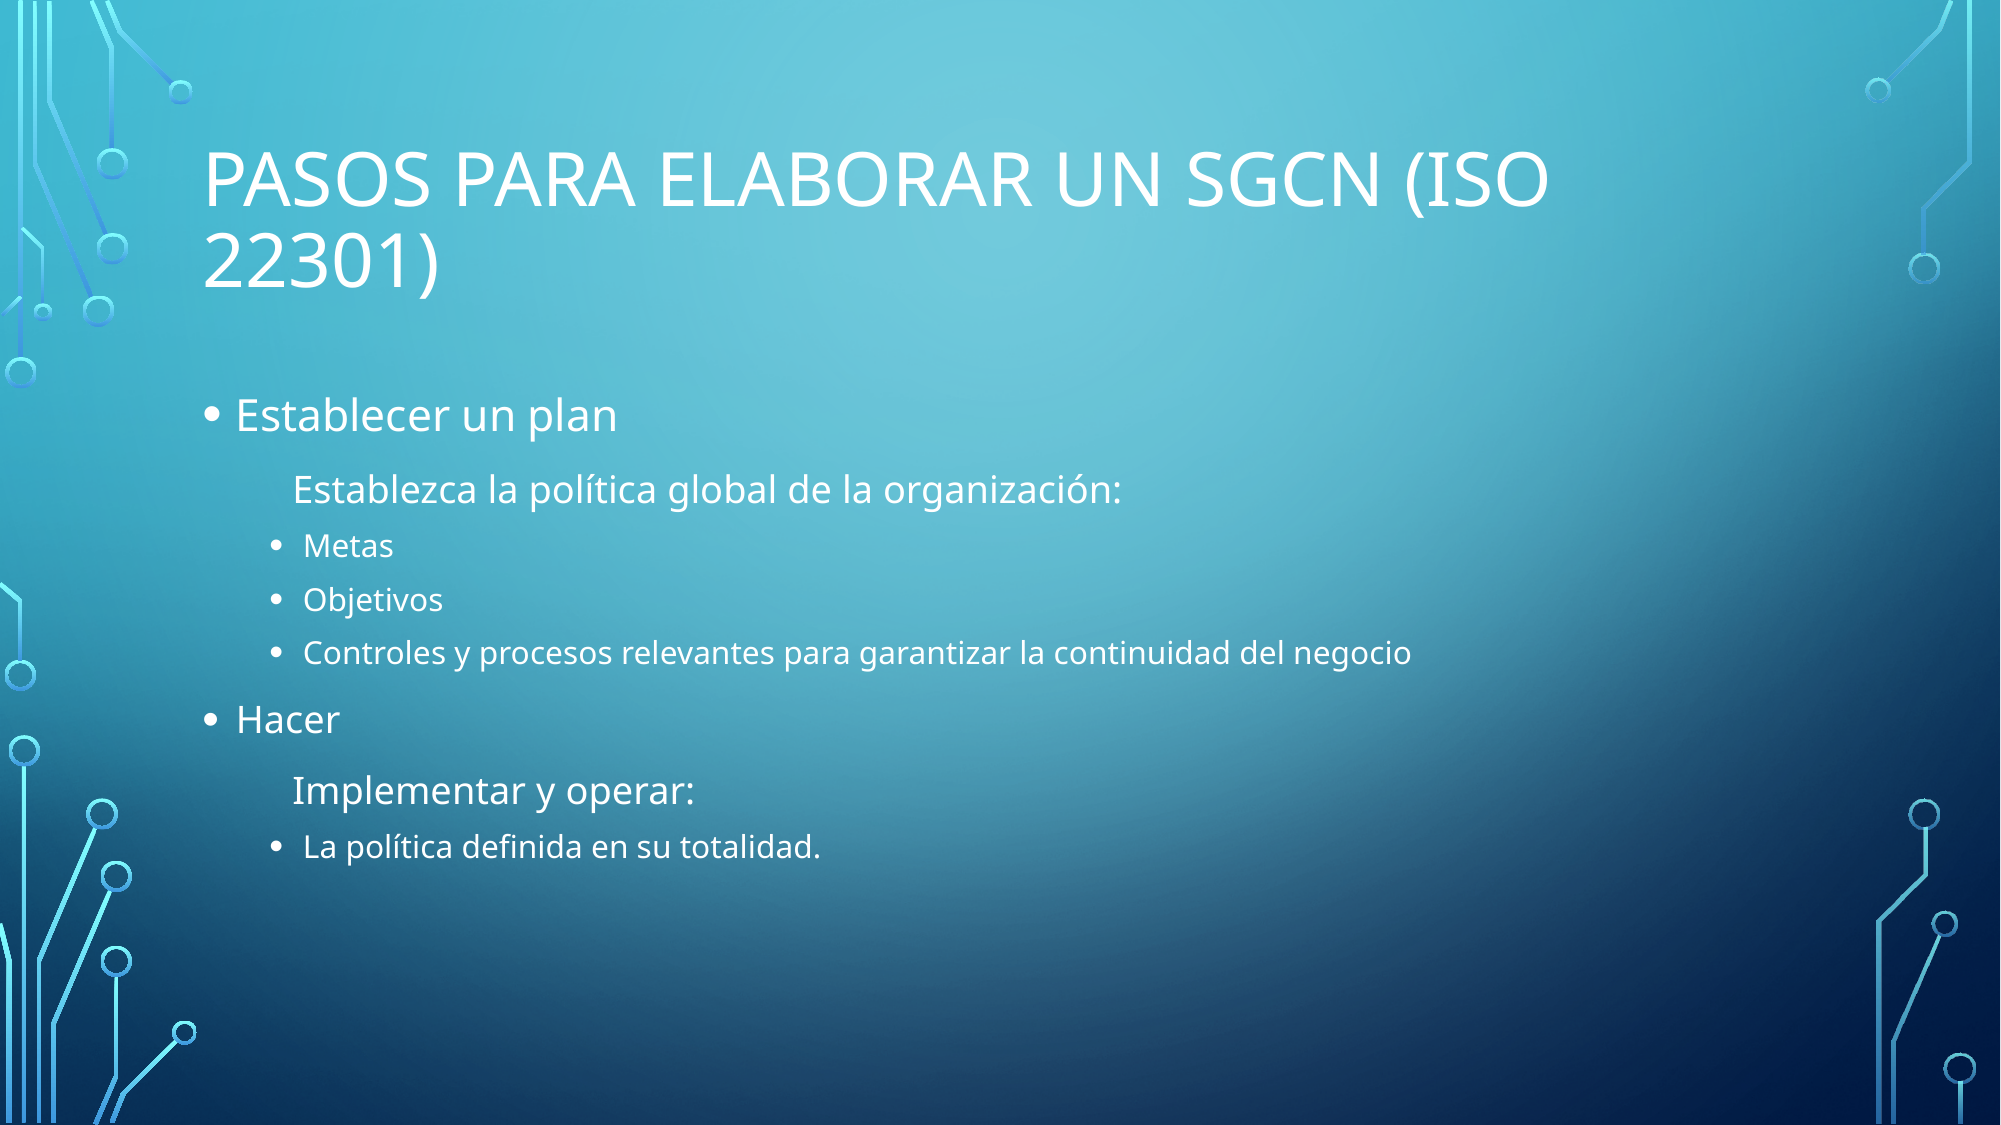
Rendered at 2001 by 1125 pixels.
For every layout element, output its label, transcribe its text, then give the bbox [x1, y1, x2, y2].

title Pasos para elaborar un SGCN (ISO 22301) [187, 101, 1813, 344]
list Establecer un plan Establezca la política global de la organización: Metas Objetivos Controles y procesos relevantes para garantizar la continuidad del negocio Hacer Implementar y operar: La política definida en su totalidad. [187, 369, 1813, 1080]
